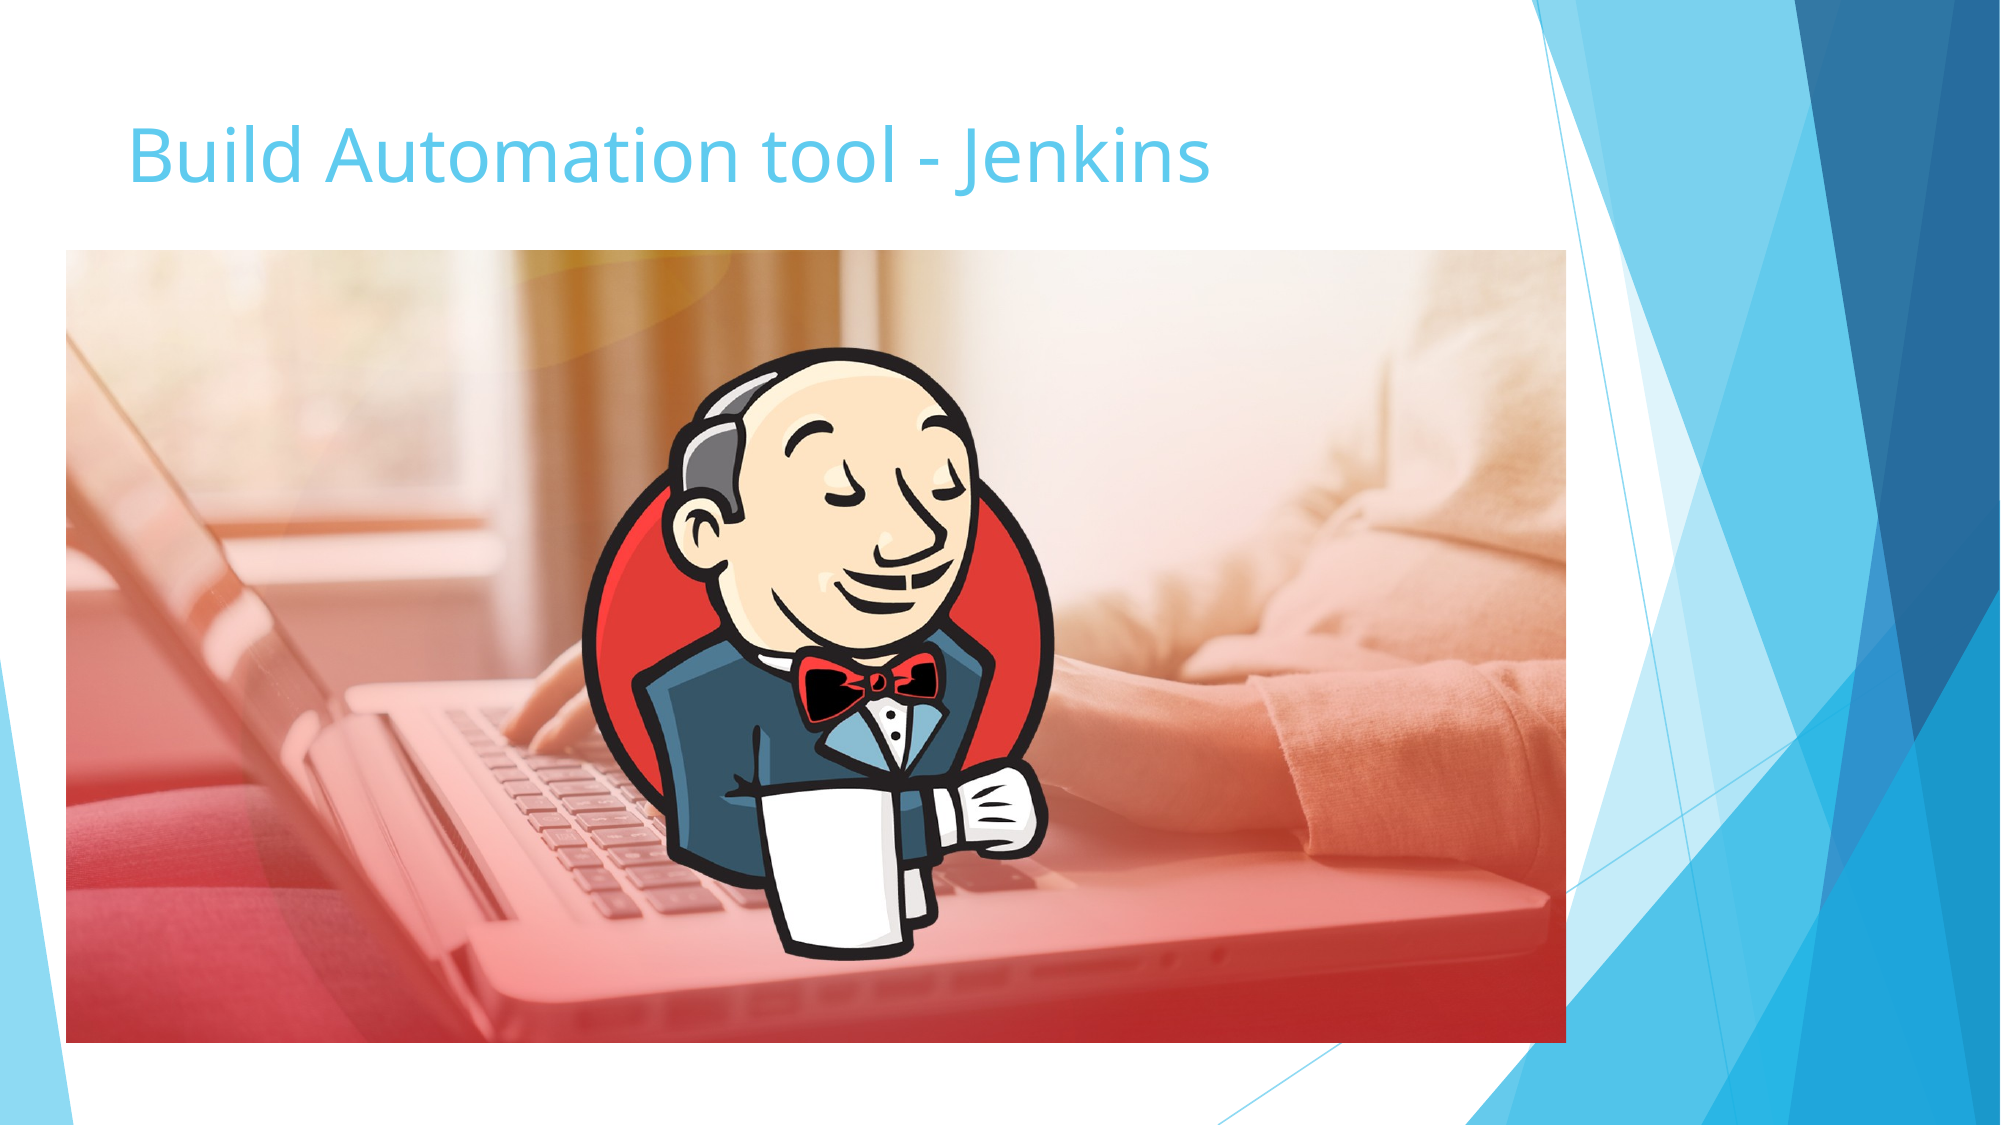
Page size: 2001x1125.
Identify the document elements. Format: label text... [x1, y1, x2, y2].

text_box [66, 250, 1567, 1043]
slide_number ‹#› [1409, 1043, 1522, 1051]
title Build Automation tool - Jenkins [111, 99, 1522, 250]
